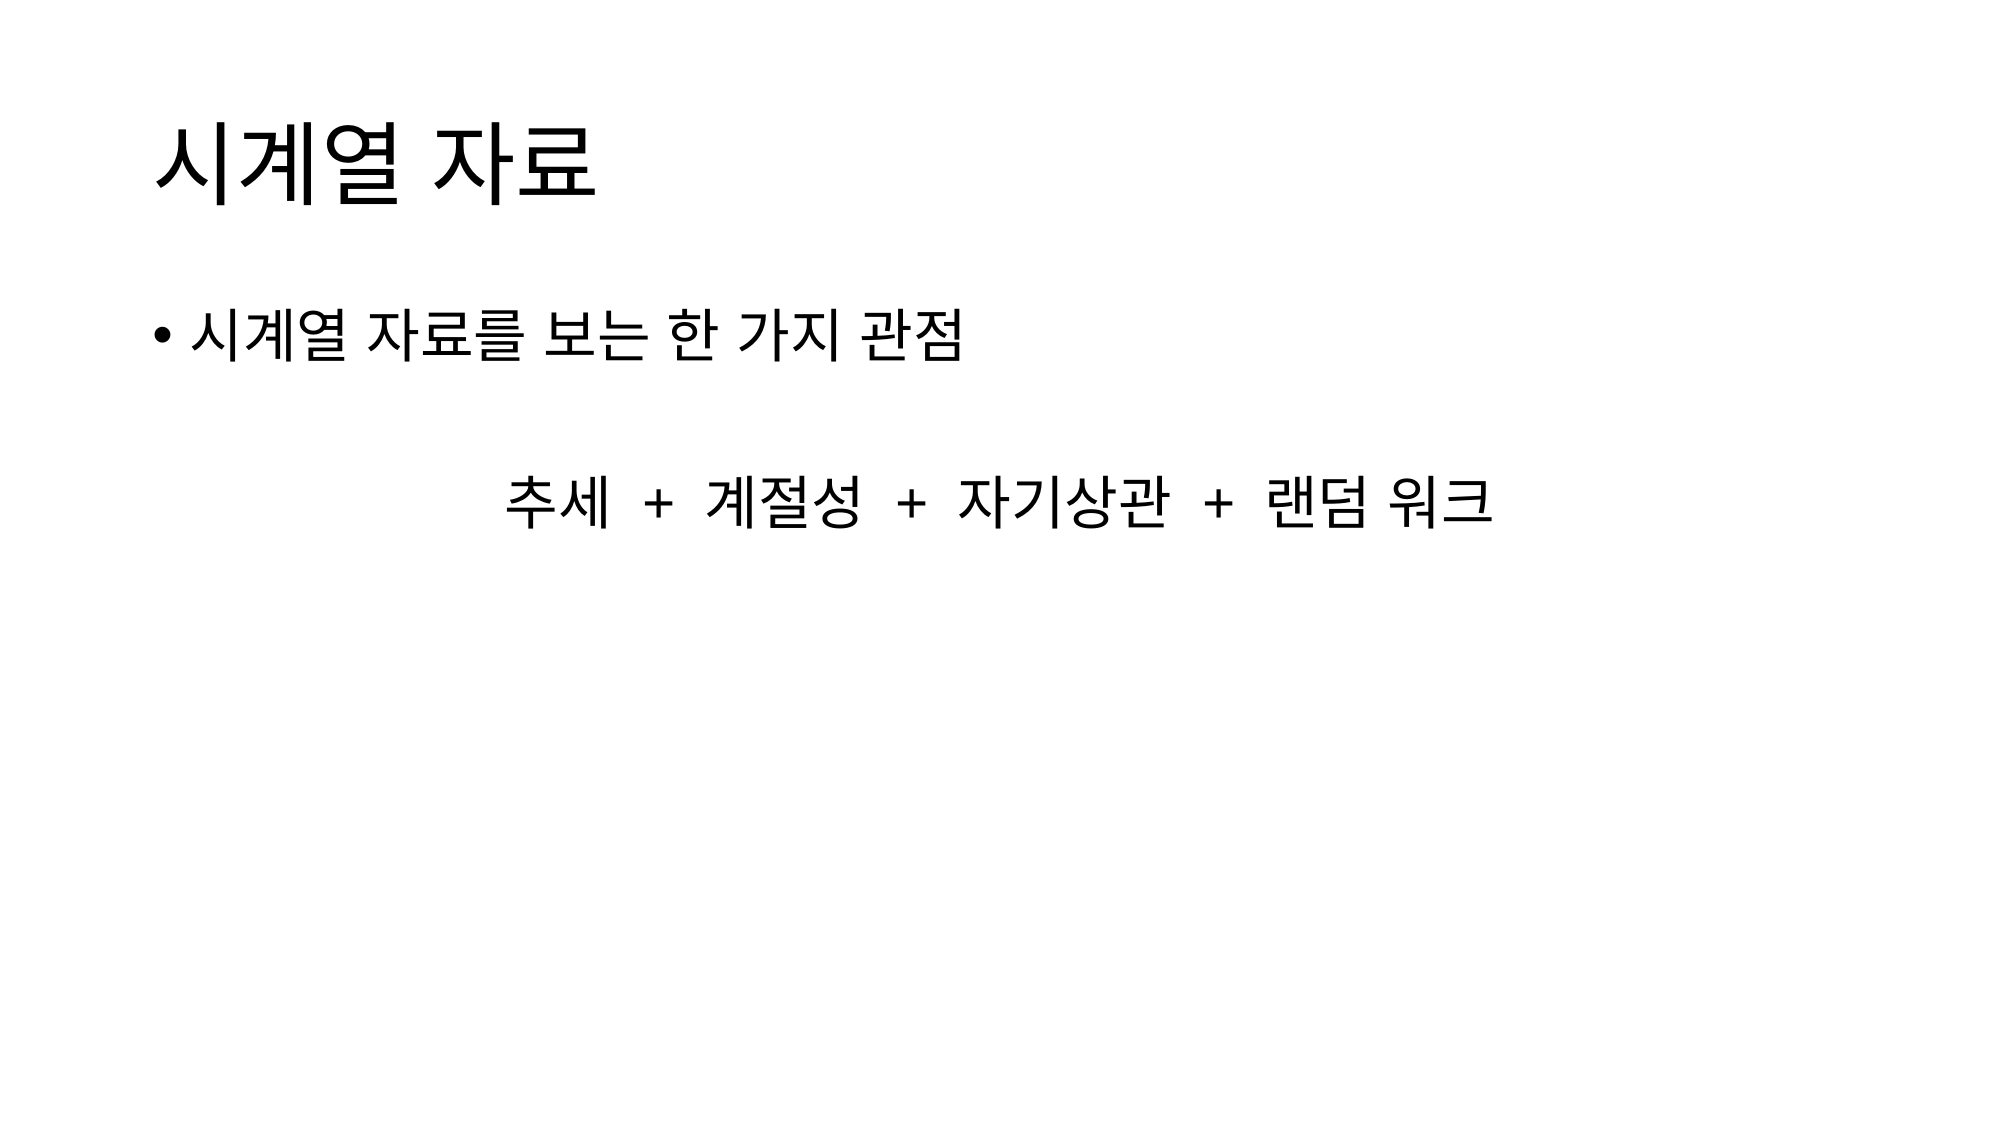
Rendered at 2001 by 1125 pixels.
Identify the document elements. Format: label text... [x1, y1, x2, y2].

title 시계열 자료 [137, 59, 1863, 278]
list 시계열 자료를 보는 한 가지 관점 추세 + 계절성 + 자기상관 + 랜덤 워크 [137, 299, 1863, 1014]
